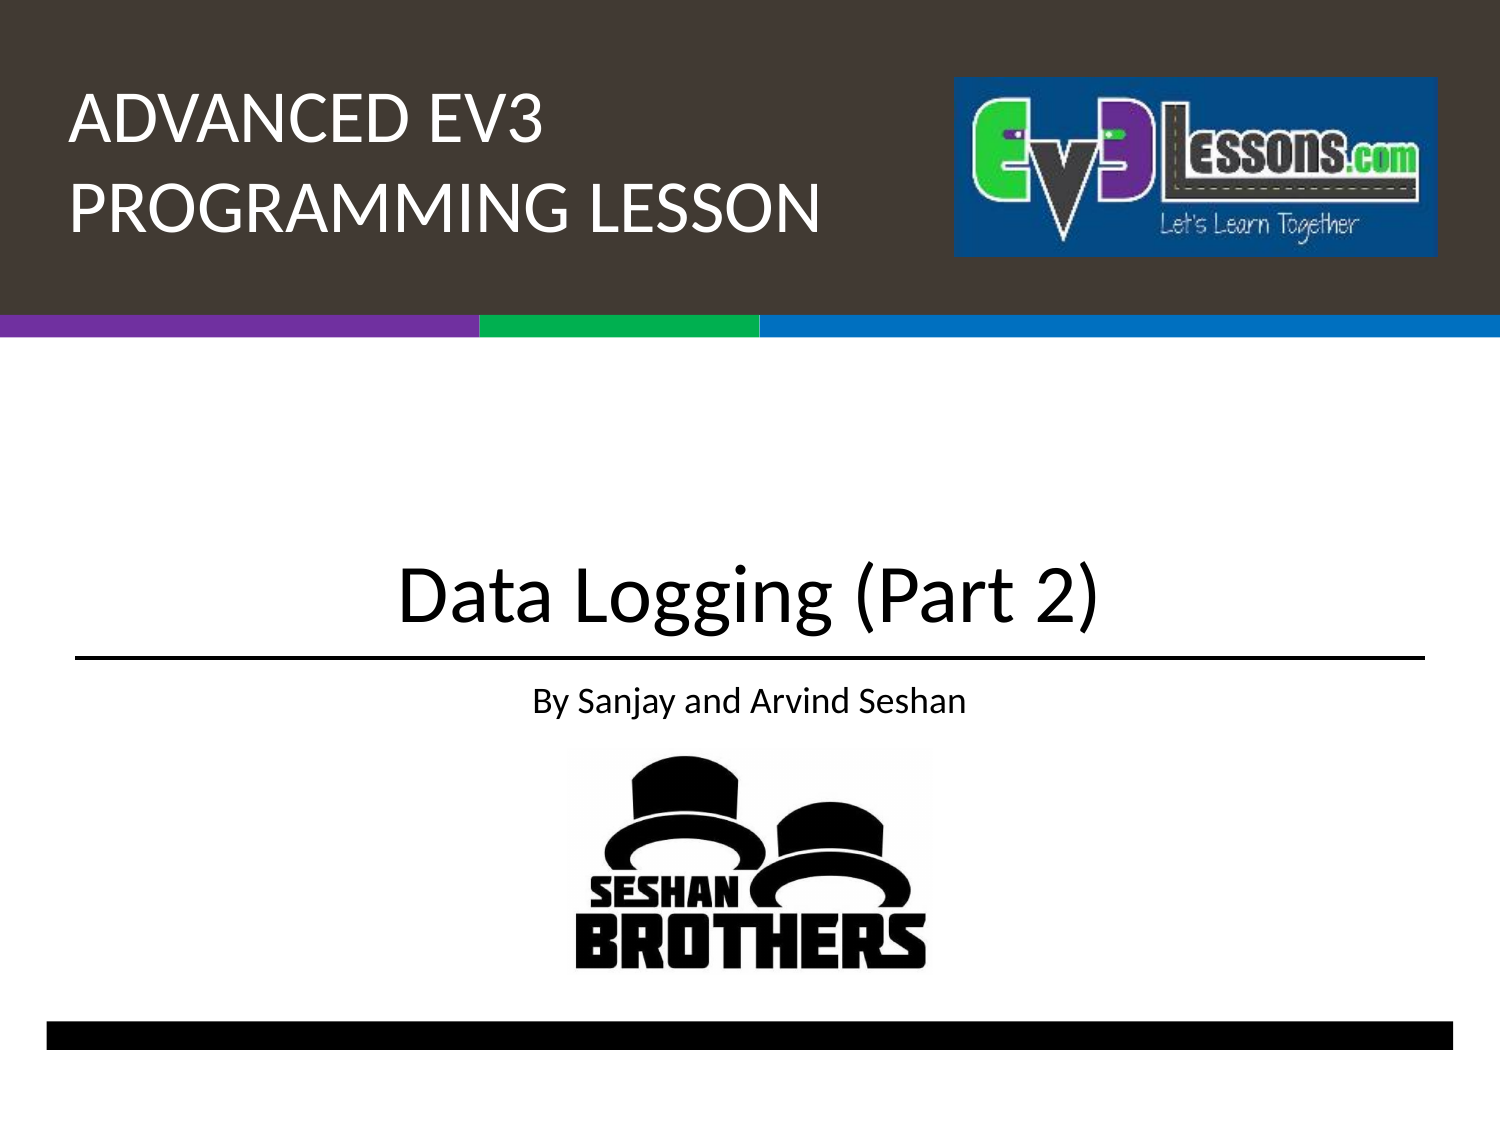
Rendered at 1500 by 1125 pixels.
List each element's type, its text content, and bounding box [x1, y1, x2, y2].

subtitle By Sanjay and Arvind Seshan [75, 668, 1425, 748]
title Data Logging (Part 2) [75, 468, 1425, 647]
picture [954, 77, 1438, 257]
picture [566, 747, 934, 976]
